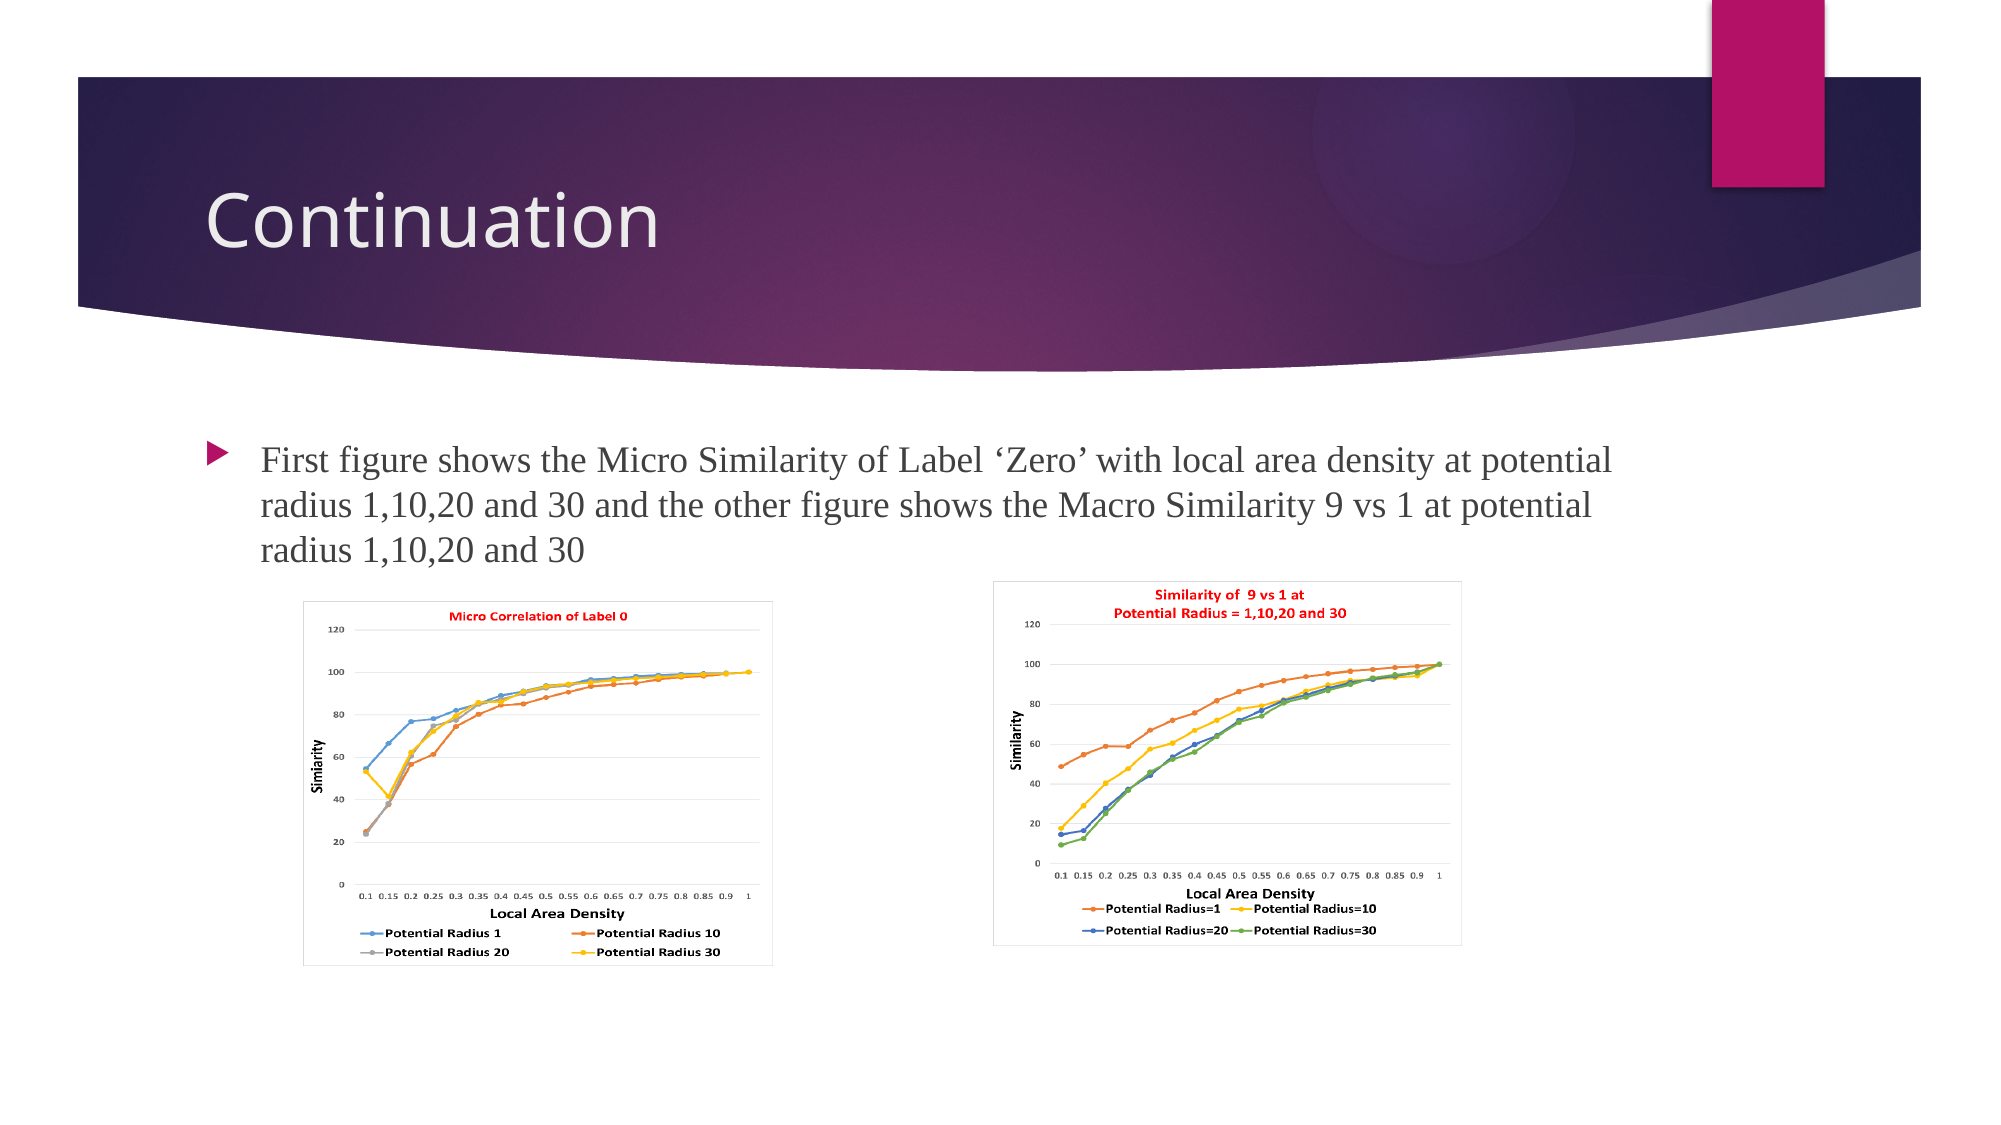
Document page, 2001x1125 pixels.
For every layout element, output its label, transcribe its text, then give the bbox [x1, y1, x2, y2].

picture [303, 601, 773, 966]
title Continuation [189, 159, 1627, 276]
list First figure shows the Micro Similarity of Label ‘Zero’ with local area density at potential radius 1,10,20 and 30 and the other figure shows the Macro Similarity 9 vs 1 at potential radius 1,10,20 and 30 [189, 427, 1638, 988]
picture [992, 581, 1462, 946]
